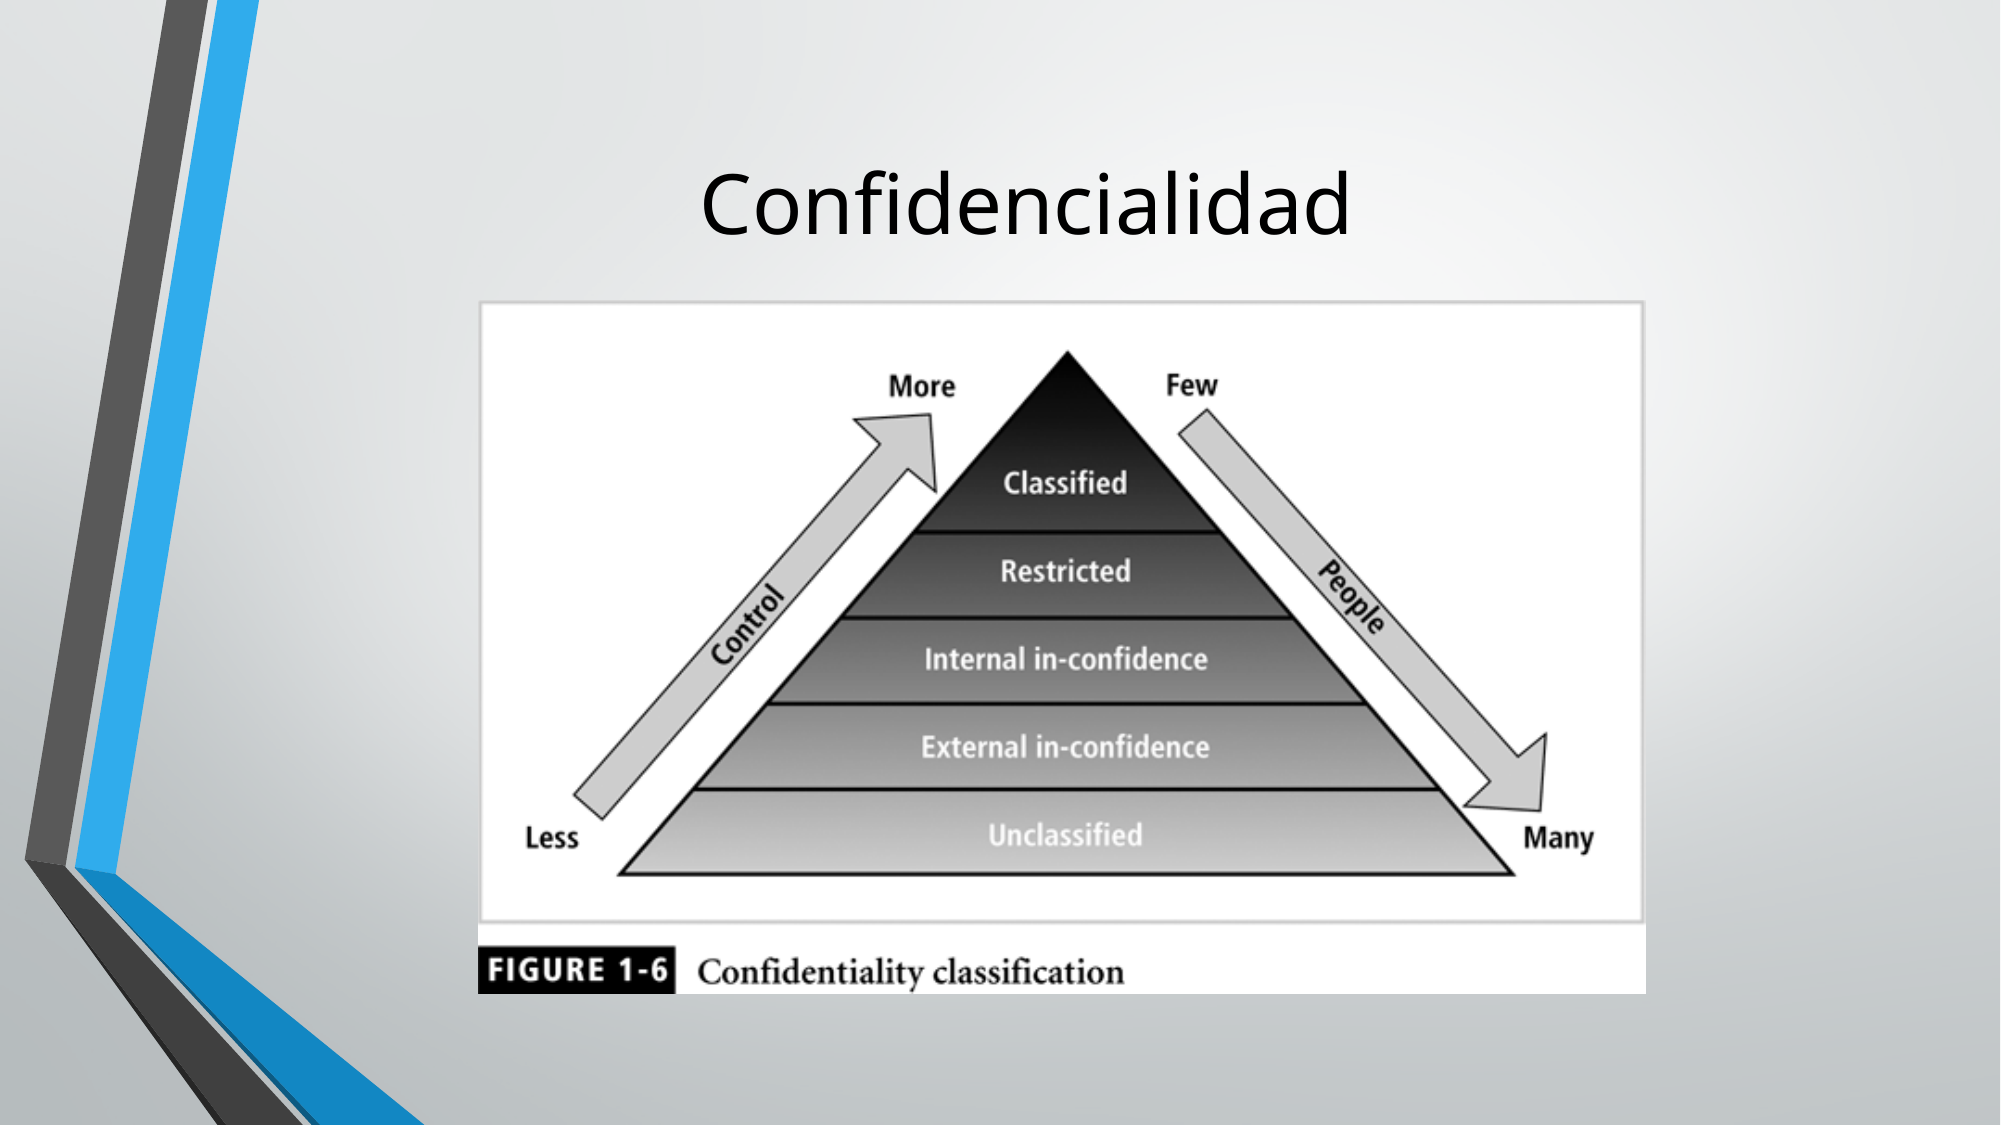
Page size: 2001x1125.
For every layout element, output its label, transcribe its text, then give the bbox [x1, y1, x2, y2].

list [477, 300, 1646, 995]
title Confidencialidad [205, 57, 1850, 346]
